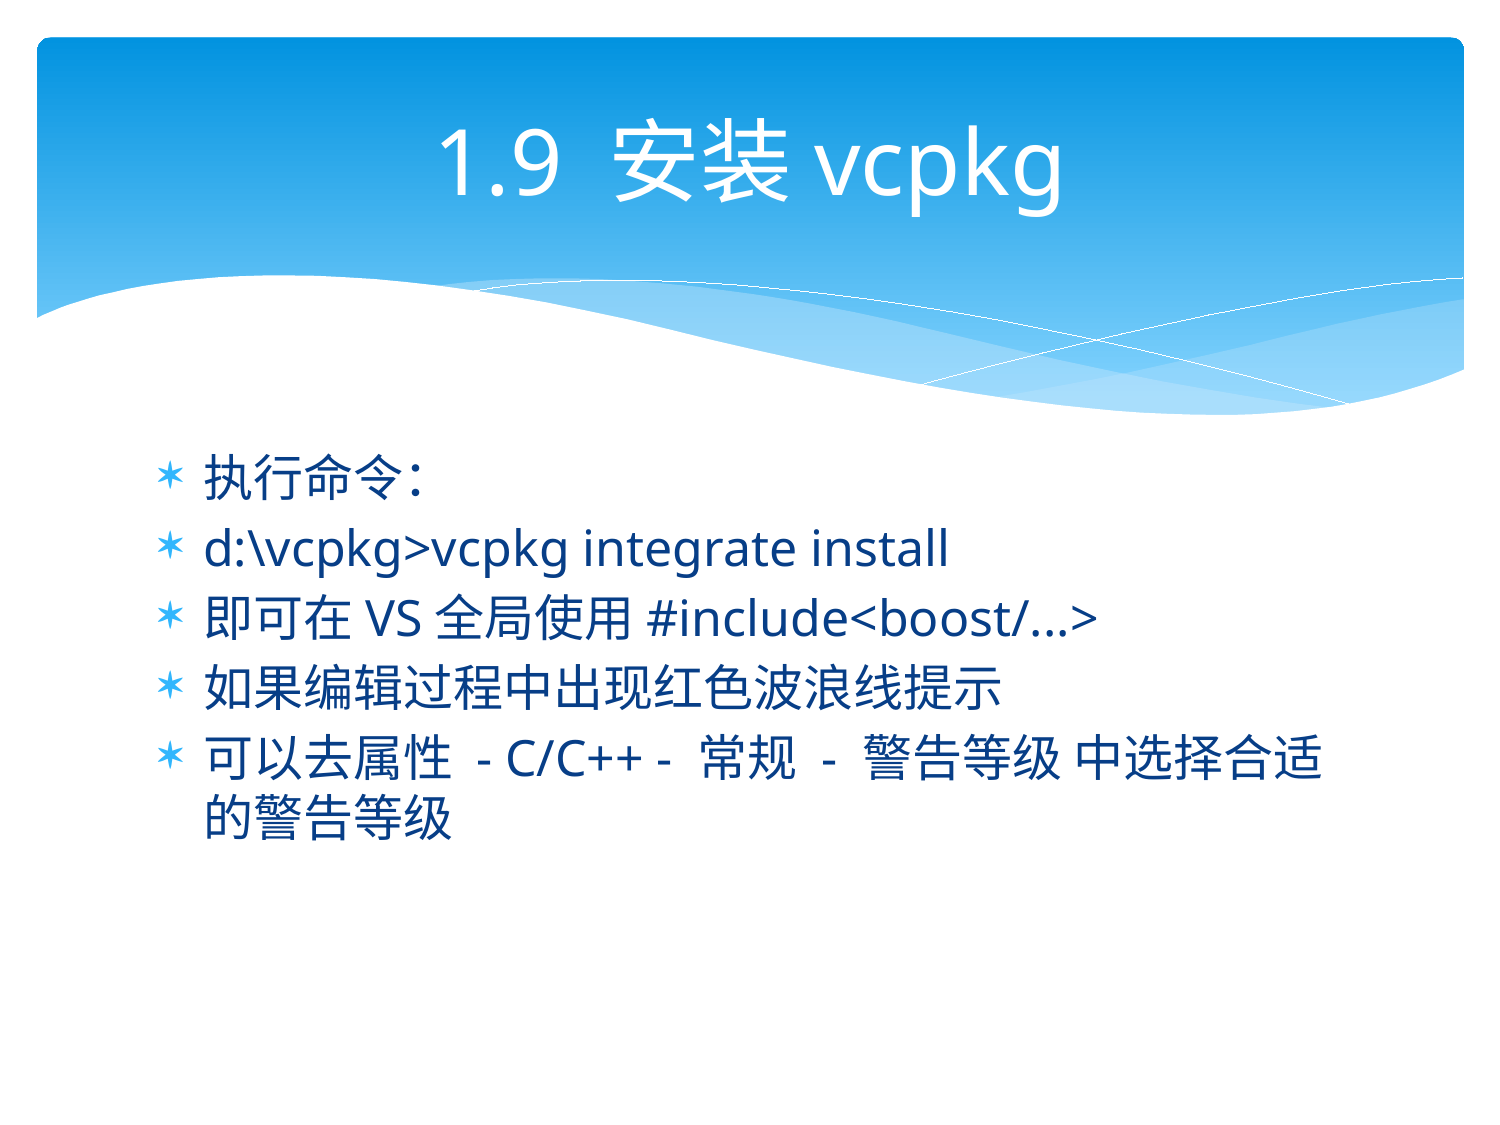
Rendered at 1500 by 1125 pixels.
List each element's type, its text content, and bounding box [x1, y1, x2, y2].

title 1.9 安装vcpkg [75, 55, 1425, 261]
list 执行命令： d:\vcpkg>vcpkg integrate install 即可在VS全局使用#include<boost/...> 如果编辑过程中出现红色波浪线提示 可以去属性 - C/C++ - 常规 - 警告等级 中选择合适的警告等级 [143, 438, 1359, 1005]
